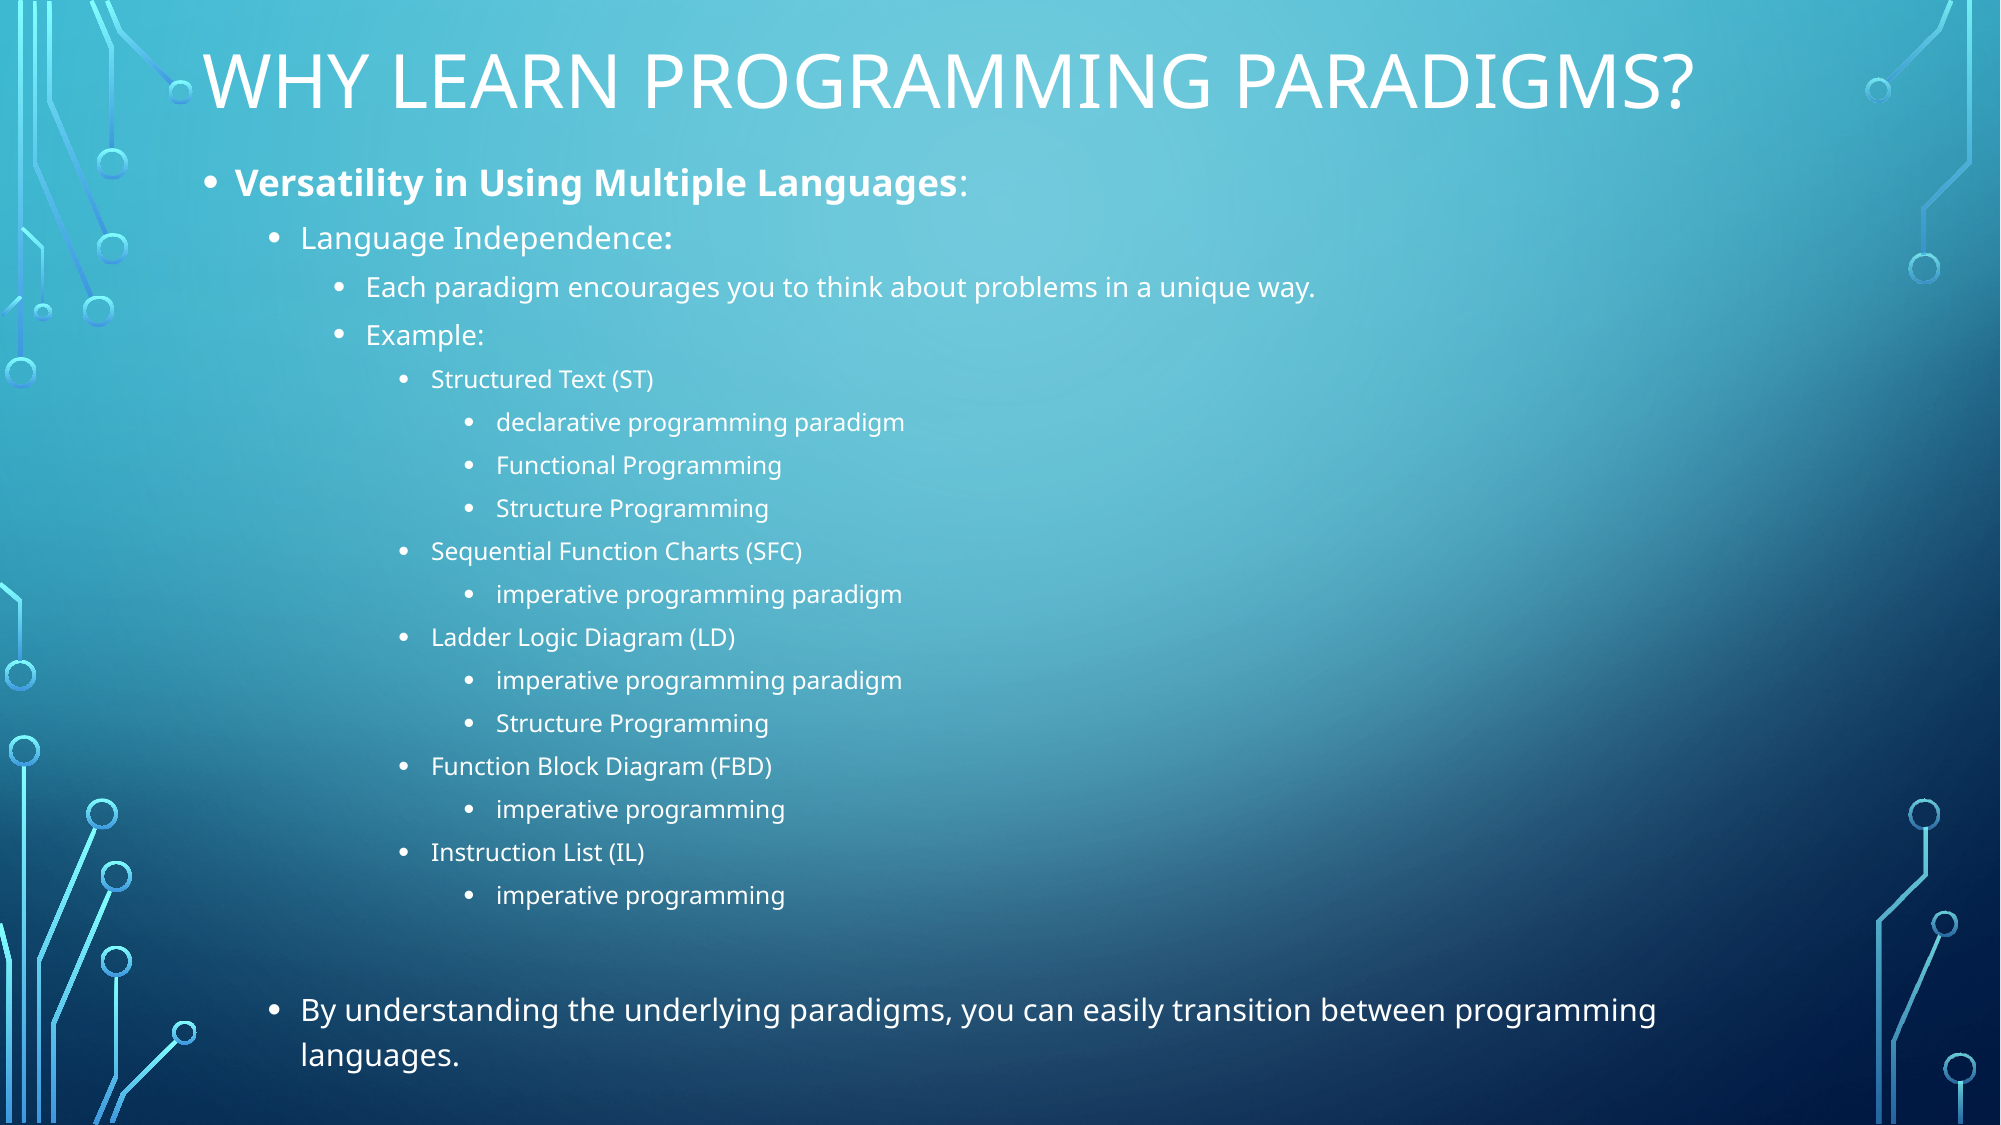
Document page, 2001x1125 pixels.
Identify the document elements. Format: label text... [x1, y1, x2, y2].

list Versatility in Using Multiple Languages: Language Independence: Each paradigm encourages you to think about problems in a unique way. Example: Structured Text (ST) declarative programming paradigm Functional Programming Structure Programming Sequential Function Charts (SFC) imperative programming paradigm Ladder Logic Diagram (LD) imperative programming paradigm Structure Programming Function Block Diagram (FBD) imperative programming Instruction List (IL) imperative programming By understanding the underlying paradigms, you can easily transition between programming languages. [187, 143, 1813, 1089]
title Why Learn Programming Paradigms? [187, 26, 1813, 143]
